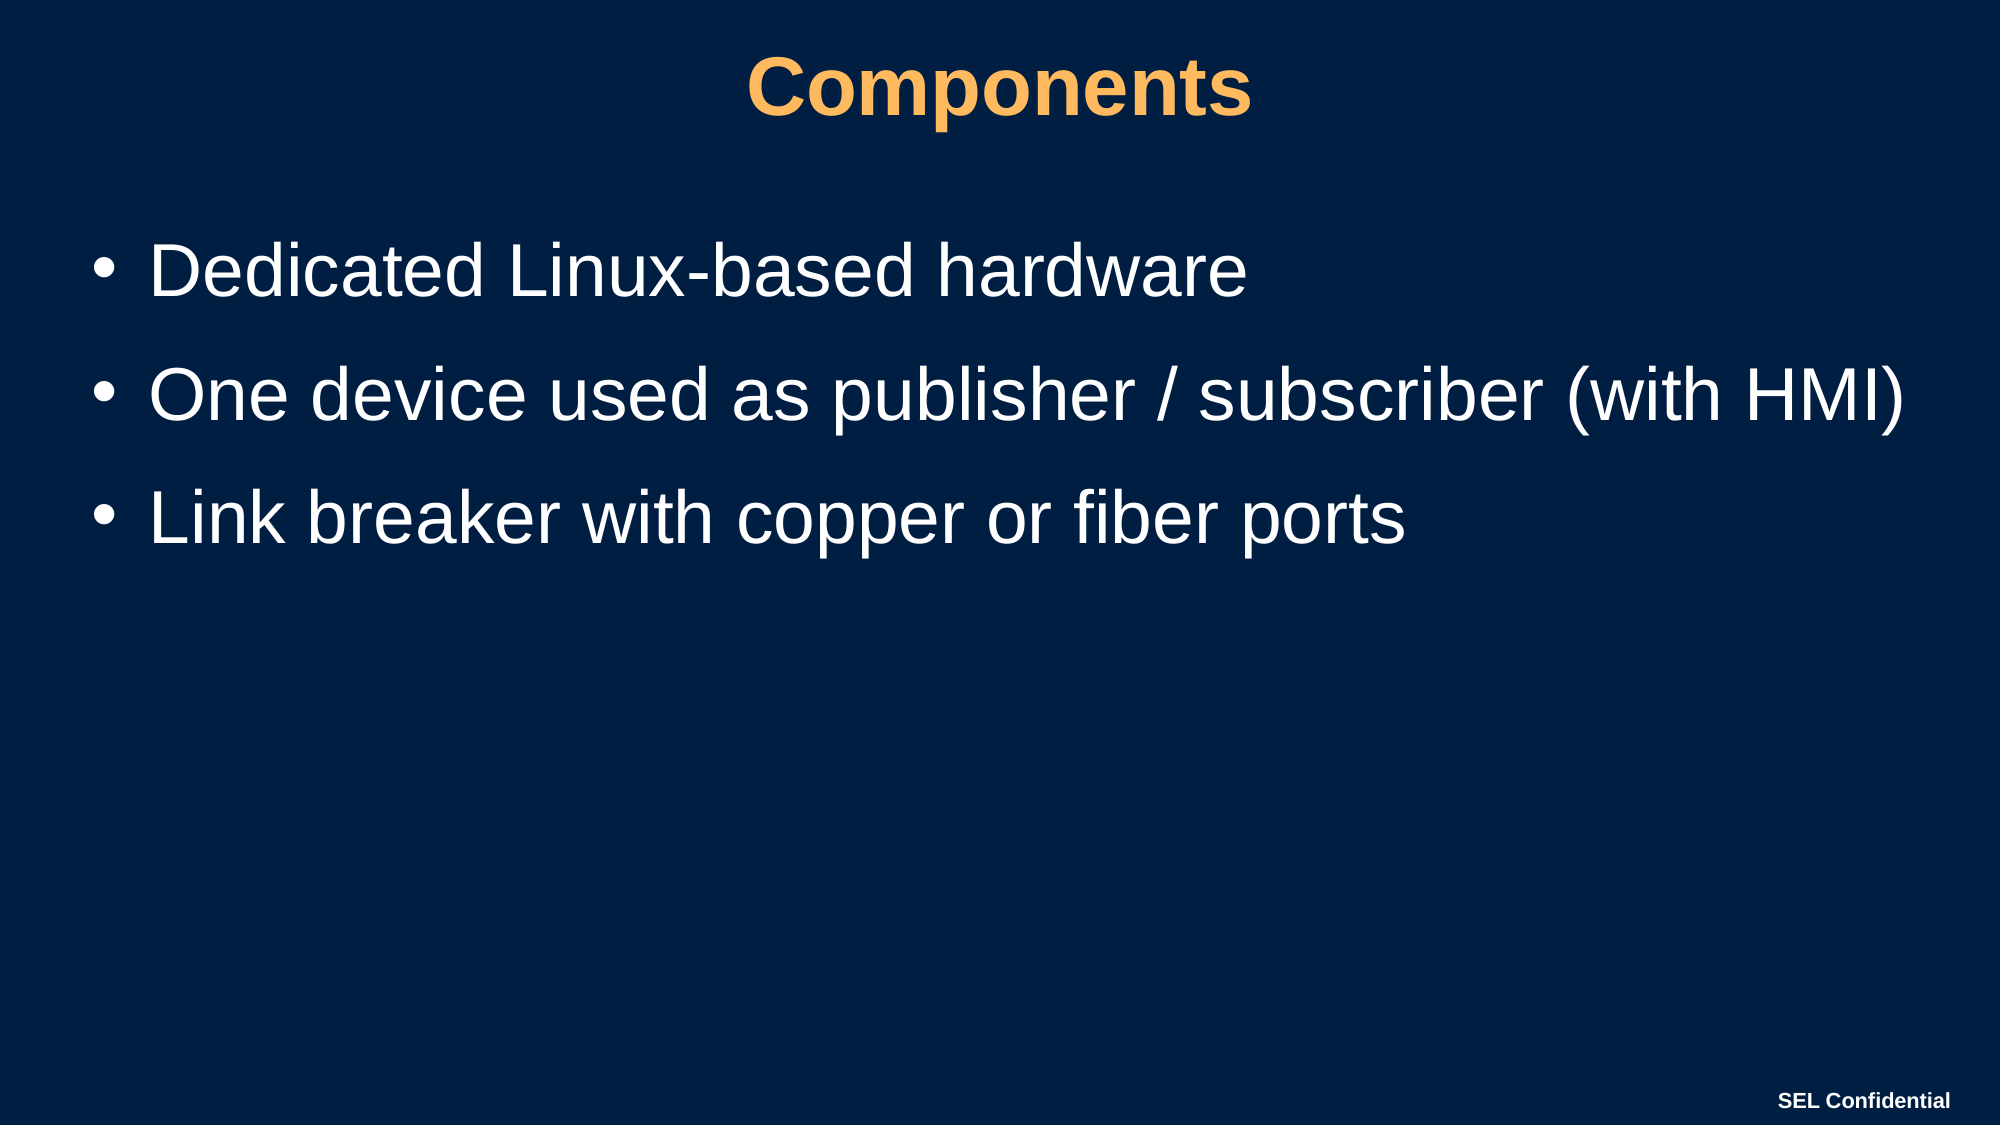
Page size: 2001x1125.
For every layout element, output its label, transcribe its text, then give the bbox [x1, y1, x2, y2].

list Dedicated Linux-based hardware One device used as publisher / subscriber (with HMI) Link breaker with copper or fiber ports [50, 214, 1950, 570]
title Components [50, 24, 1950, 142]
